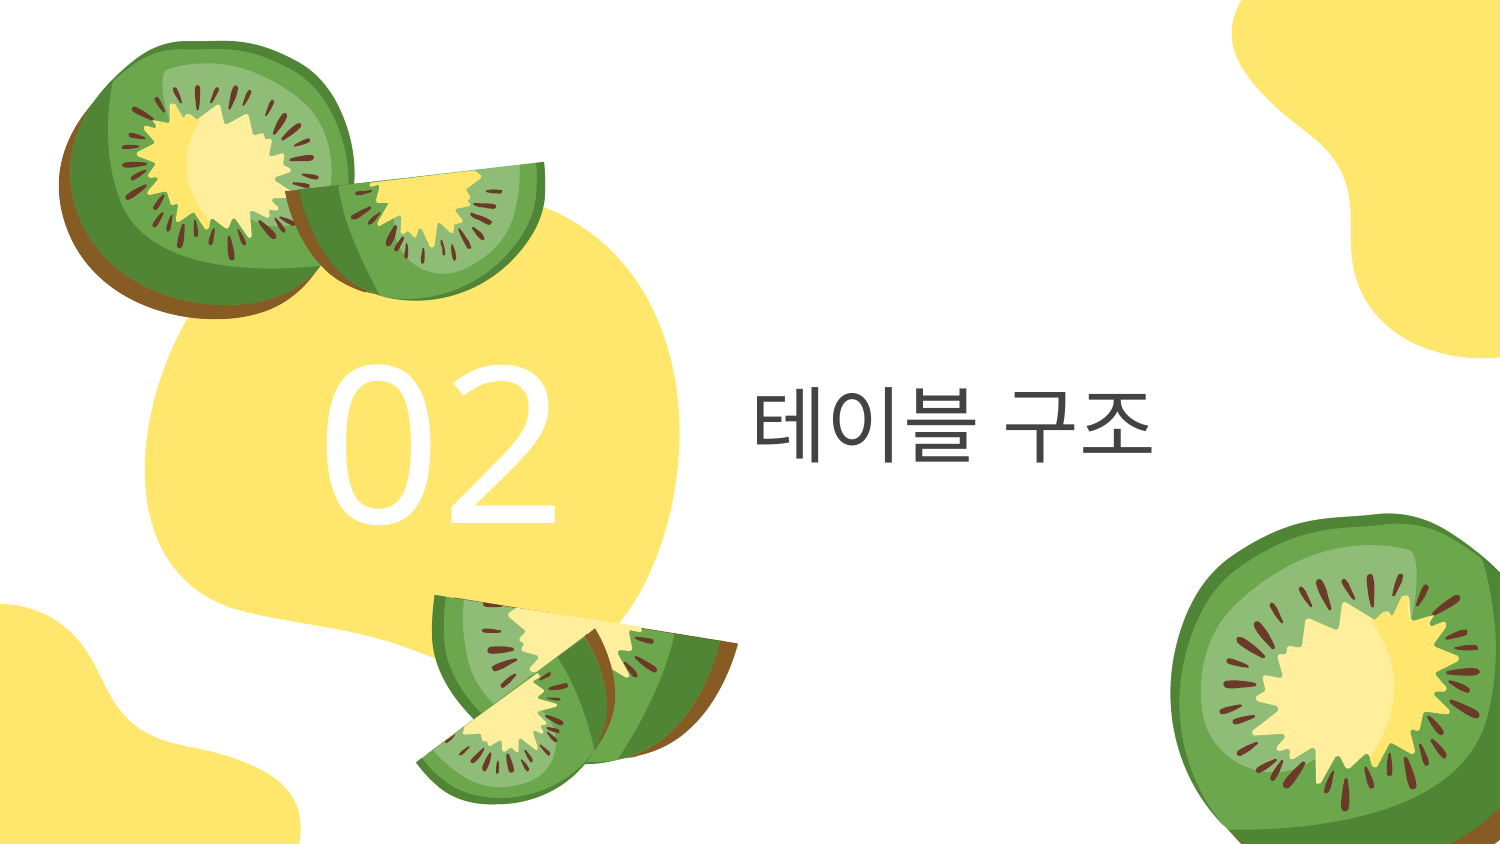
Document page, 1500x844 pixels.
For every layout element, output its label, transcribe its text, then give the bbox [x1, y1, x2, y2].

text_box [5, 0, 415, 384]
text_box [1090, 425, 1500, 844]
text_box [259, 54, 572, 354]
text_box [415, 594, 739, 805]
subtitle 테이블 구조 [750, 354, 1377, 491]
title 02 [202, 246, 682, 625]
